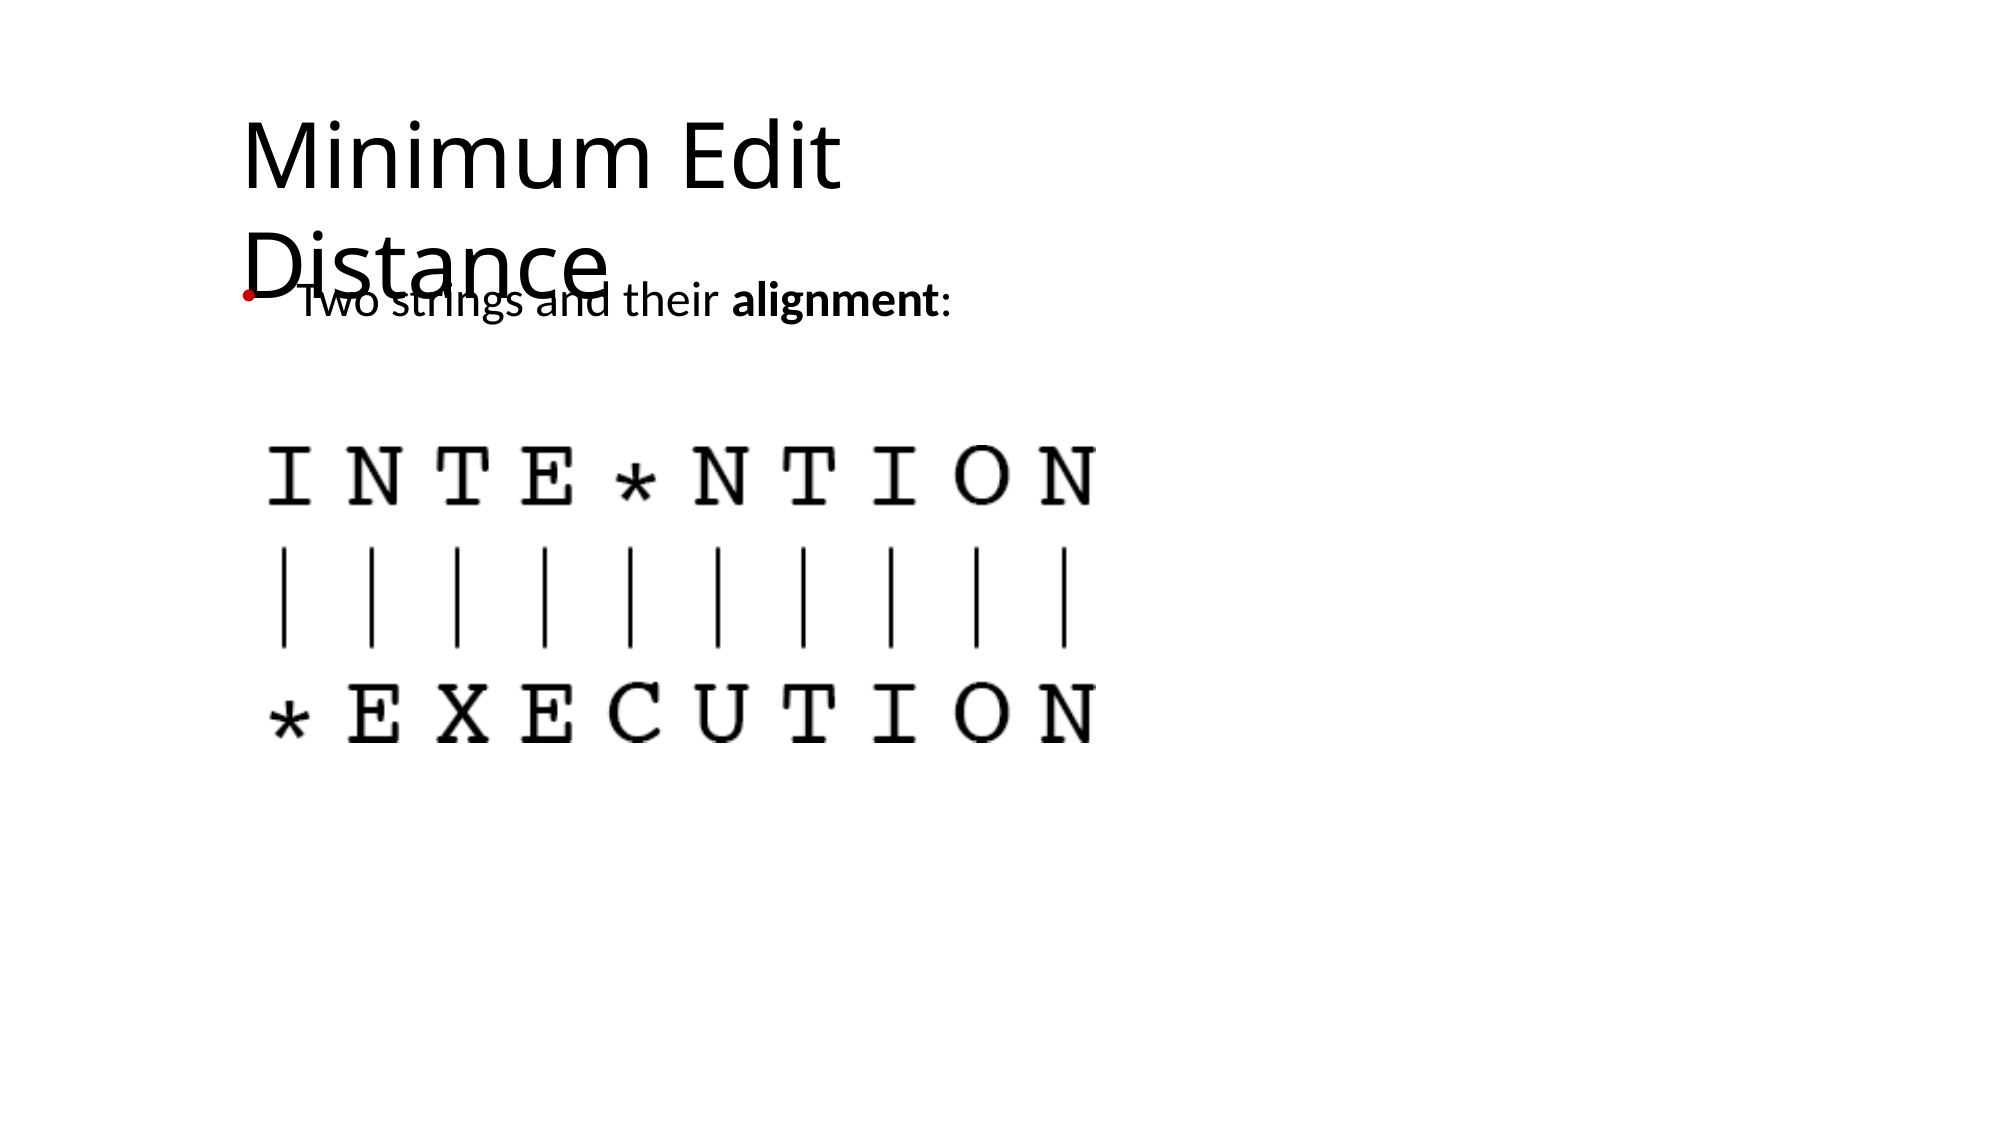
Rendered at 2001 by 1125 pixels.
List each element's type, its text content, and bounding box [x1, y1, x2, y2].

text_box Minimum Edit Distance [237, 94, 1096, 317]
text_box Two strings and their alignment: [237, 264, 962, 327]
picture [268, 445, 1096, 744]
